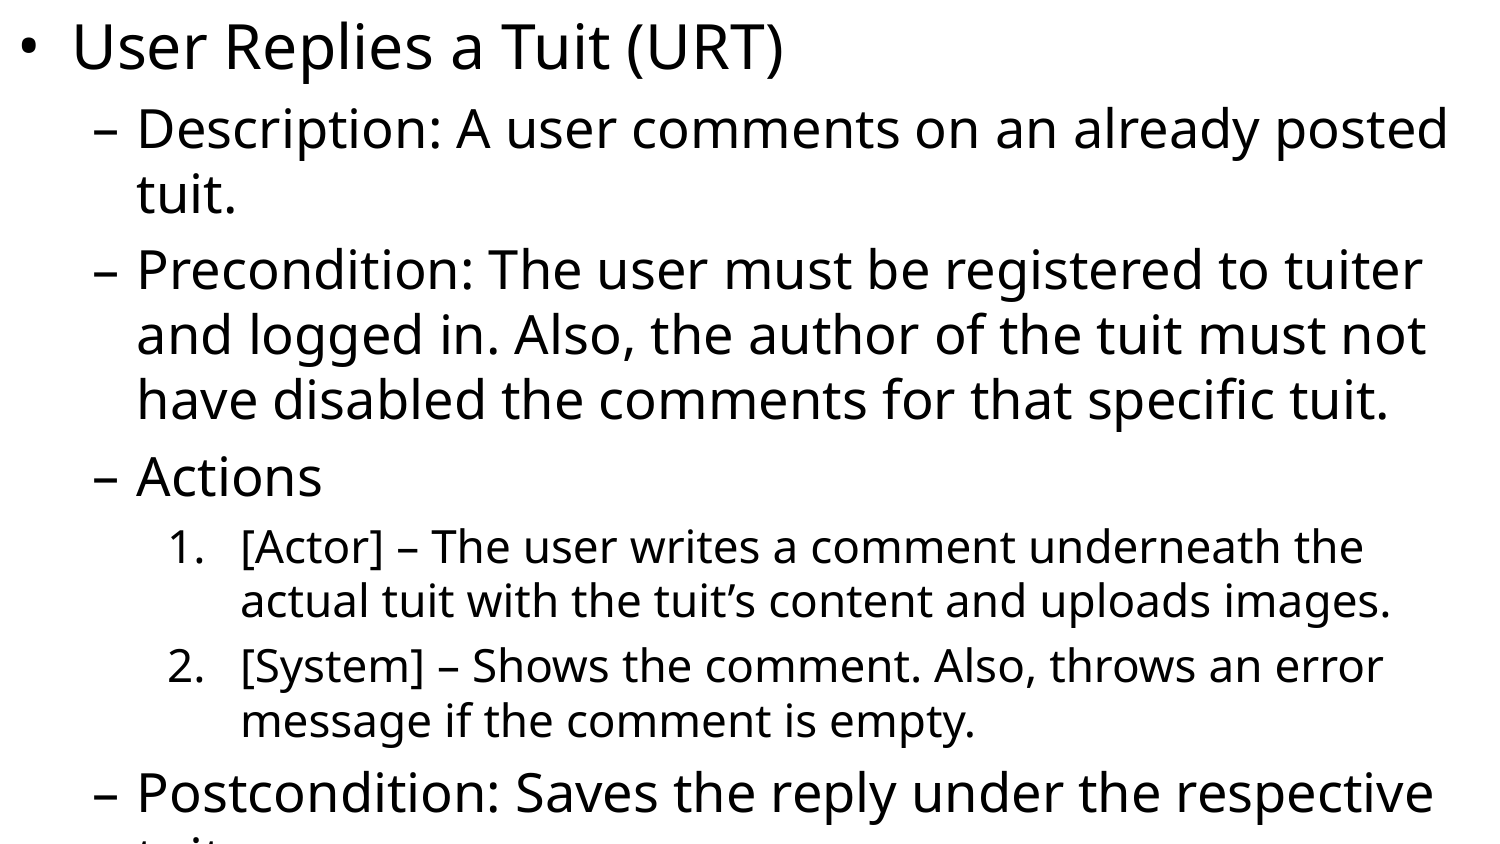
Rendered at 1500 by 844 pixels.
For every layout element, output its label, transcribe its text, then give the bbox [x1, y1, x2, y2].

list User Replies a Tuit (URT) Description: A user comments on an already posted tuit. Precondition: The user must be registered to tuiter and logged in. Also, the author of the tuit must not have disabled the comments for that specific tuit. Actions [Actor] – The user writes a comment underneath the actual tuit with the tuit’s content and uploads images. [System] – Shows the comment. Also, throws an error message if the comment is empty. Postcondition: Saves the reply under the respective tuit. [0, 0, 1500, 844]
